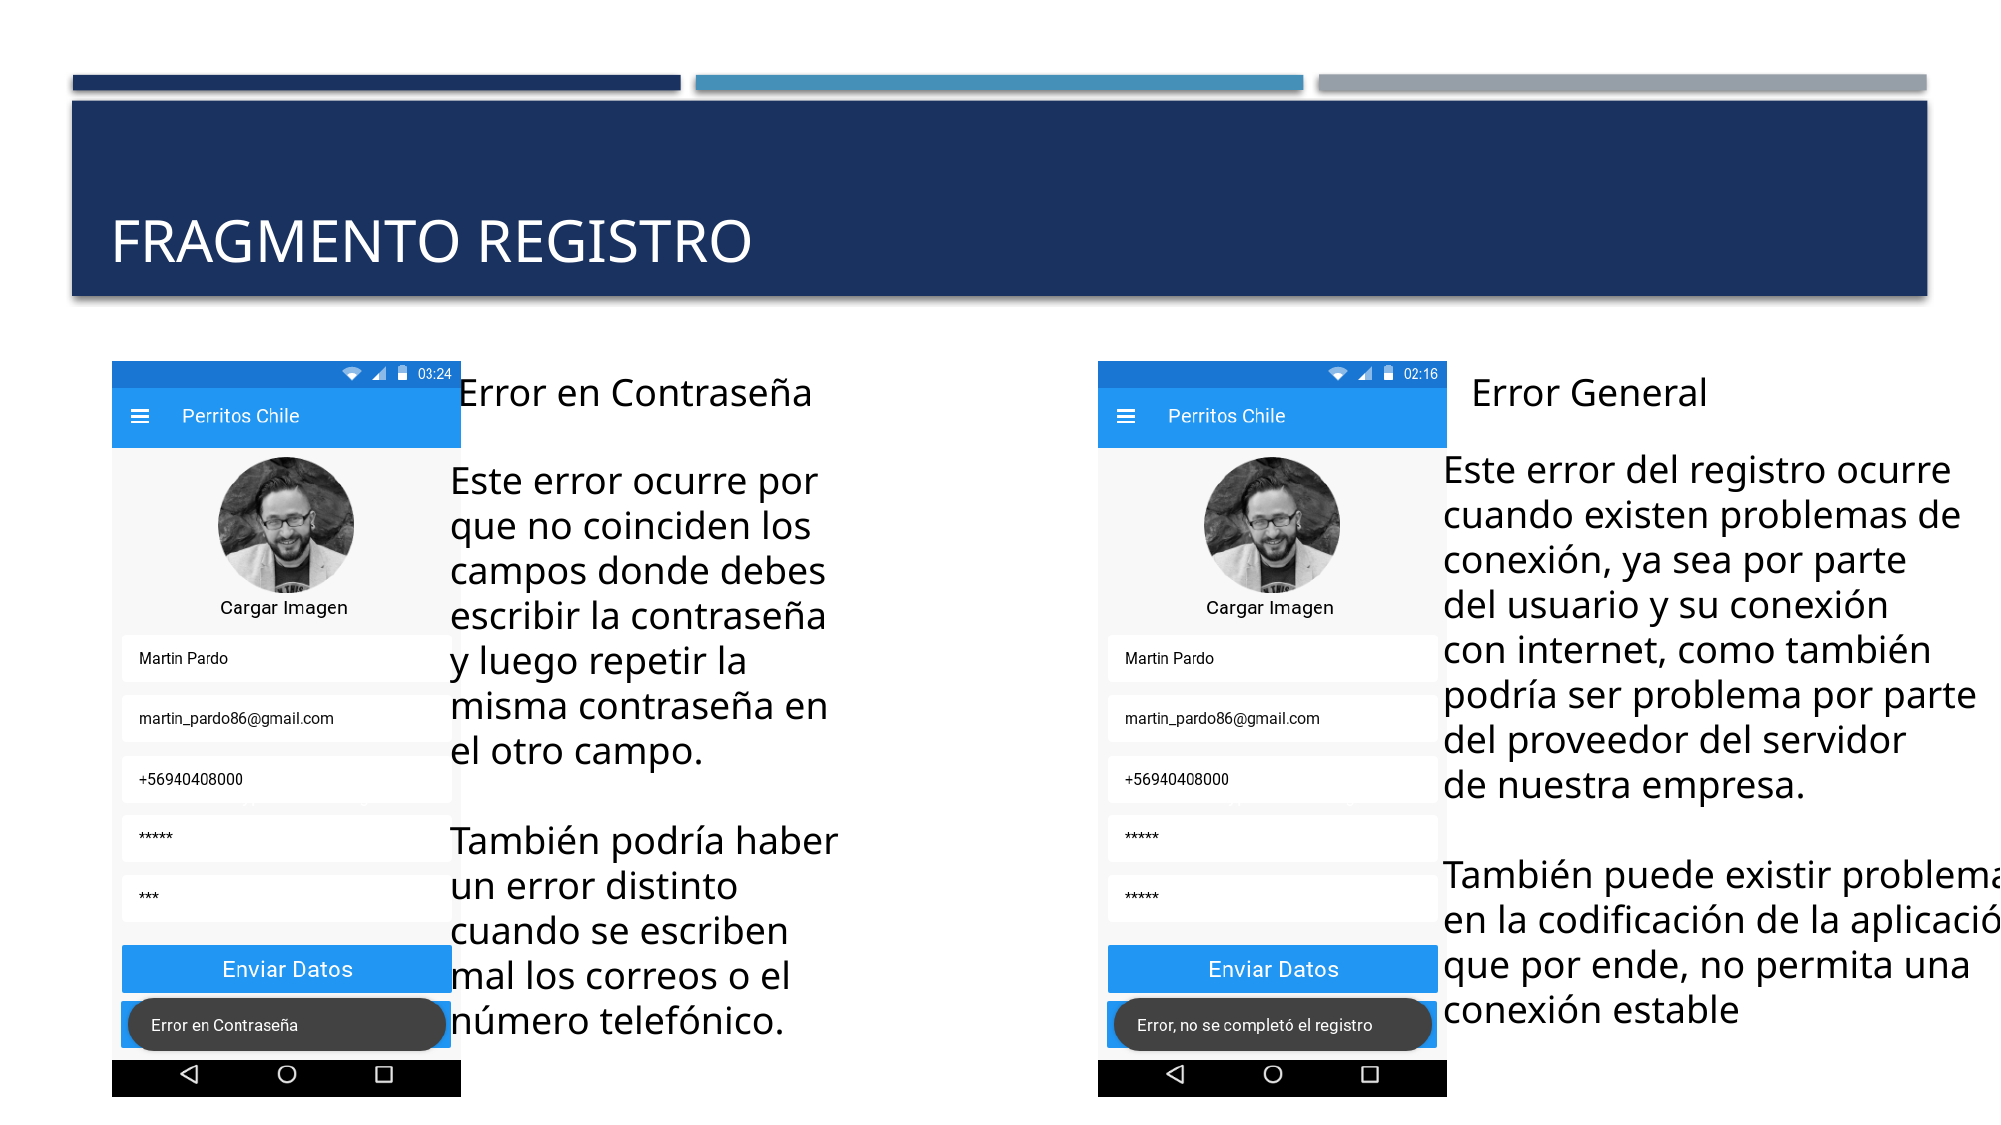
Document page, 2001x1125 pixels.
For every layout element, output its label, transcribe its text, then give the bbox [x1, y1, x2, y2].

picture [1098, 361, 1448, 1098]
text_box Error en Contraseña [462, 361, 829, 422]
picture [112, 361, 462, 1098]
text_box Este error ocurre por que no coinciden los campos donde debes escribir la contraseña y luego repetir la misma contraseña en el otro campo. También podría haber un error distinto cuando se escriben mal los correos o el número telefónico. [466, 449, 864, 1050]
text_box Este error del registro ocurre cuando existen problemas de conexión, ya sea por parte del usuario y su conexión con internet, como también podría ser problema por parte del proveedor del servidor de nuestra empresa. También puede existir problemas en la codificación de la aplicación que por ende, no permita una conexión estable [1453, 438, 2000, 1039]
text_box Error General [1456, 361, 1724, 422]
title Fragmento Registro [95, 115, 1905, 282]
